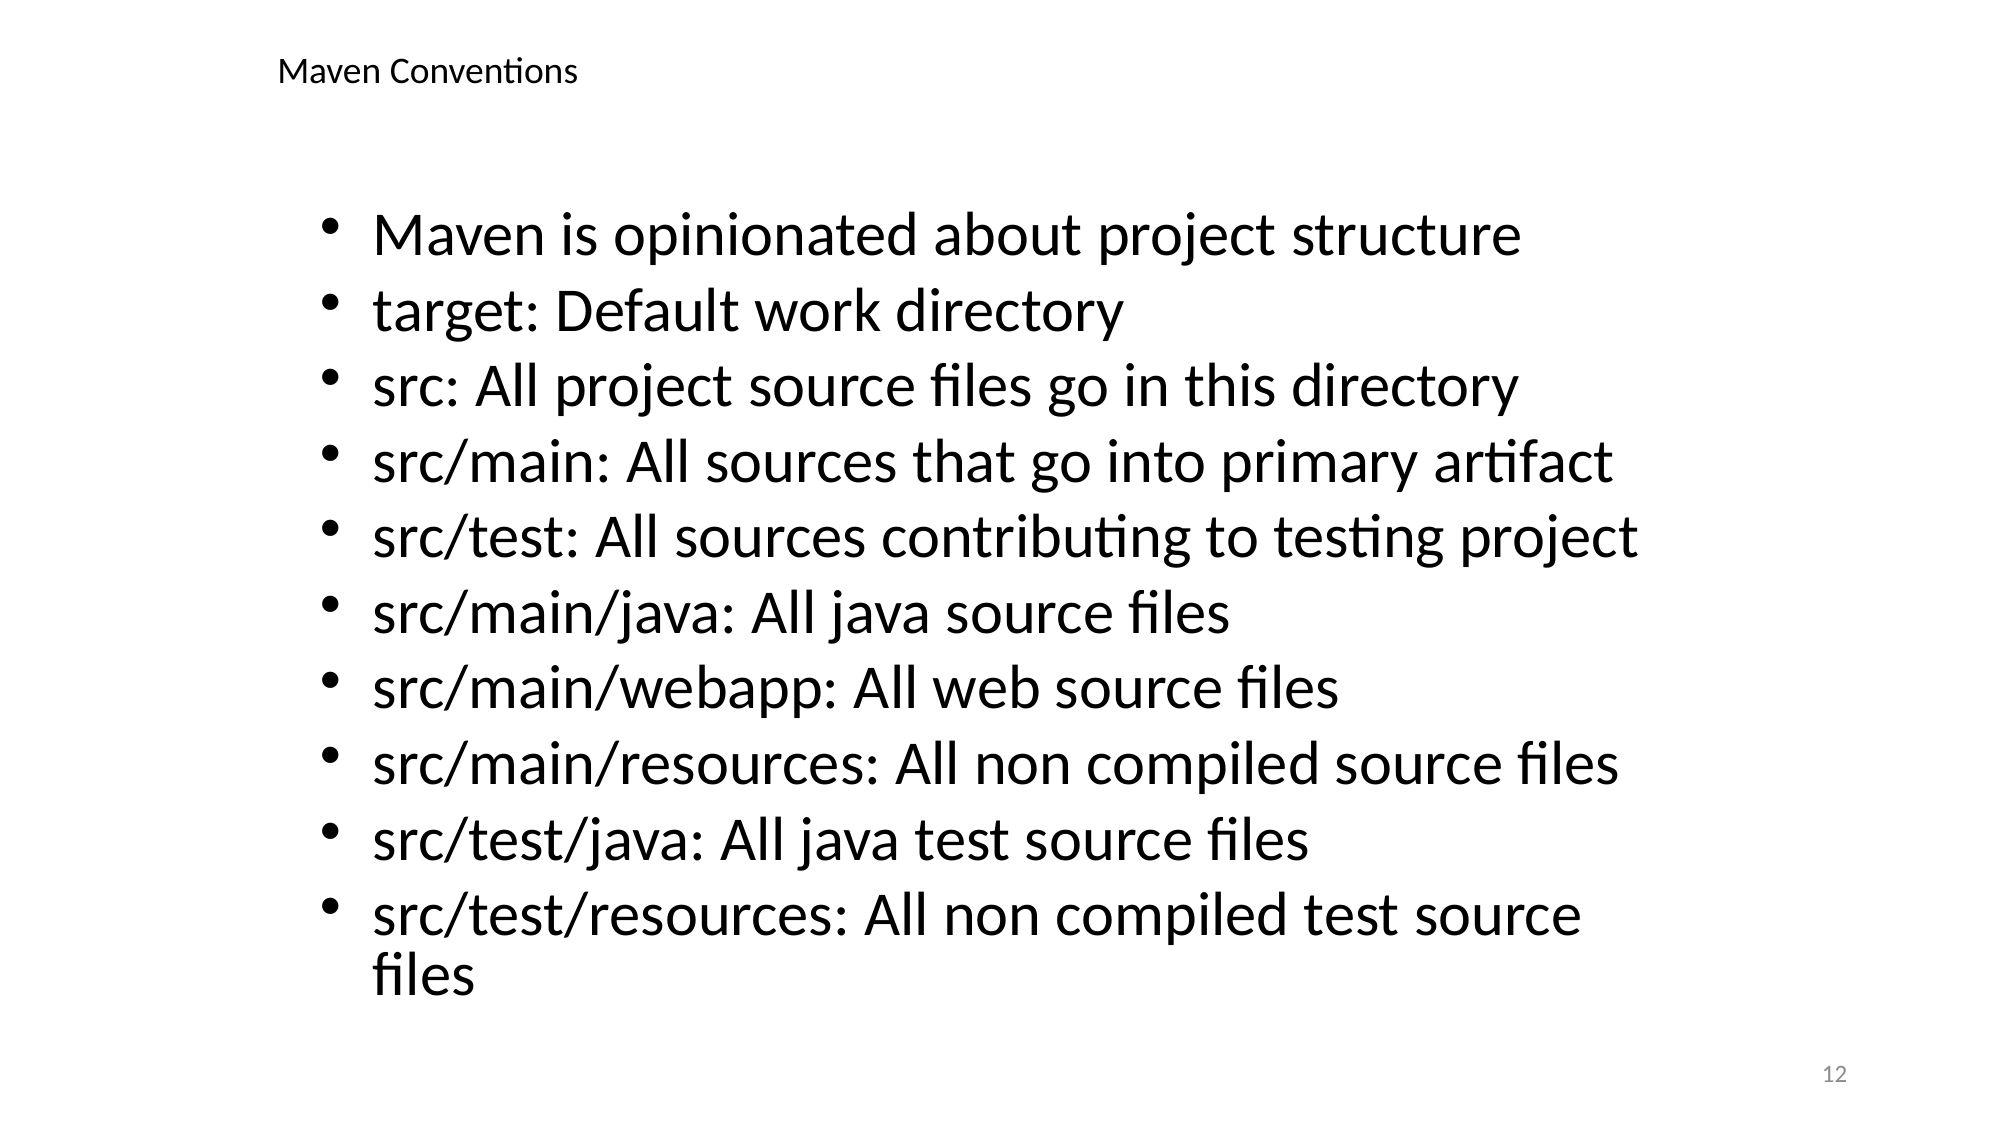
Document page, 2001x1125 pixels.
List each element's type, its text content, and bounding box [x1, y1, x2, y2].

text_box Maven is opinionated about project structure target: Default work directory src: All project source files go in this directory src/main: All sources that go into primary artifact src/test: All sources contributing to testing project src/main/java: All java source files src/main/webapp: All web source files src/main/resources: All non compiled source files src/test/java: All java test source files src/test/resources: All non compiled test source files [287, 200, 1713, 975]
slide_number 12 [1412, 1042, 1863, 1103]
text_box Maven Conventions [262, 0, 1450, 138]
